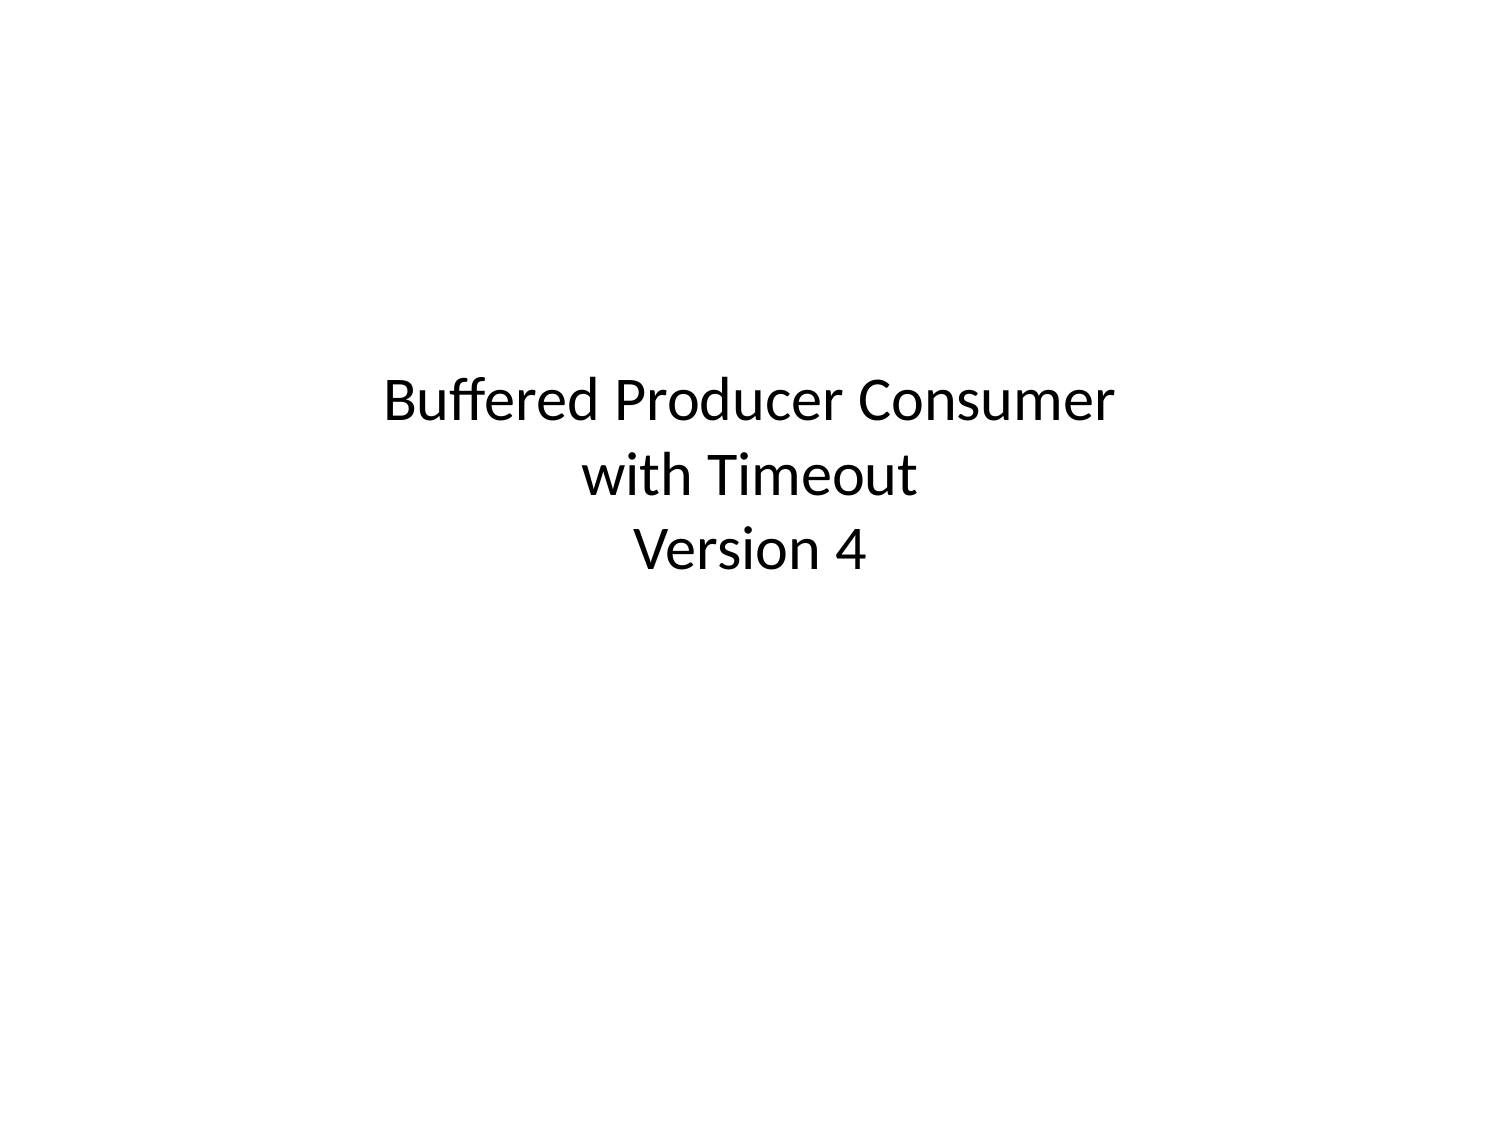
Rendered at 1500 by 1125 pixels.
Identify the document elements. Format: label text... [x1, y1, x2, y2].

title Buffered Producer Consumer with Timeout Version 4 [112, 349, 1388, 591]
